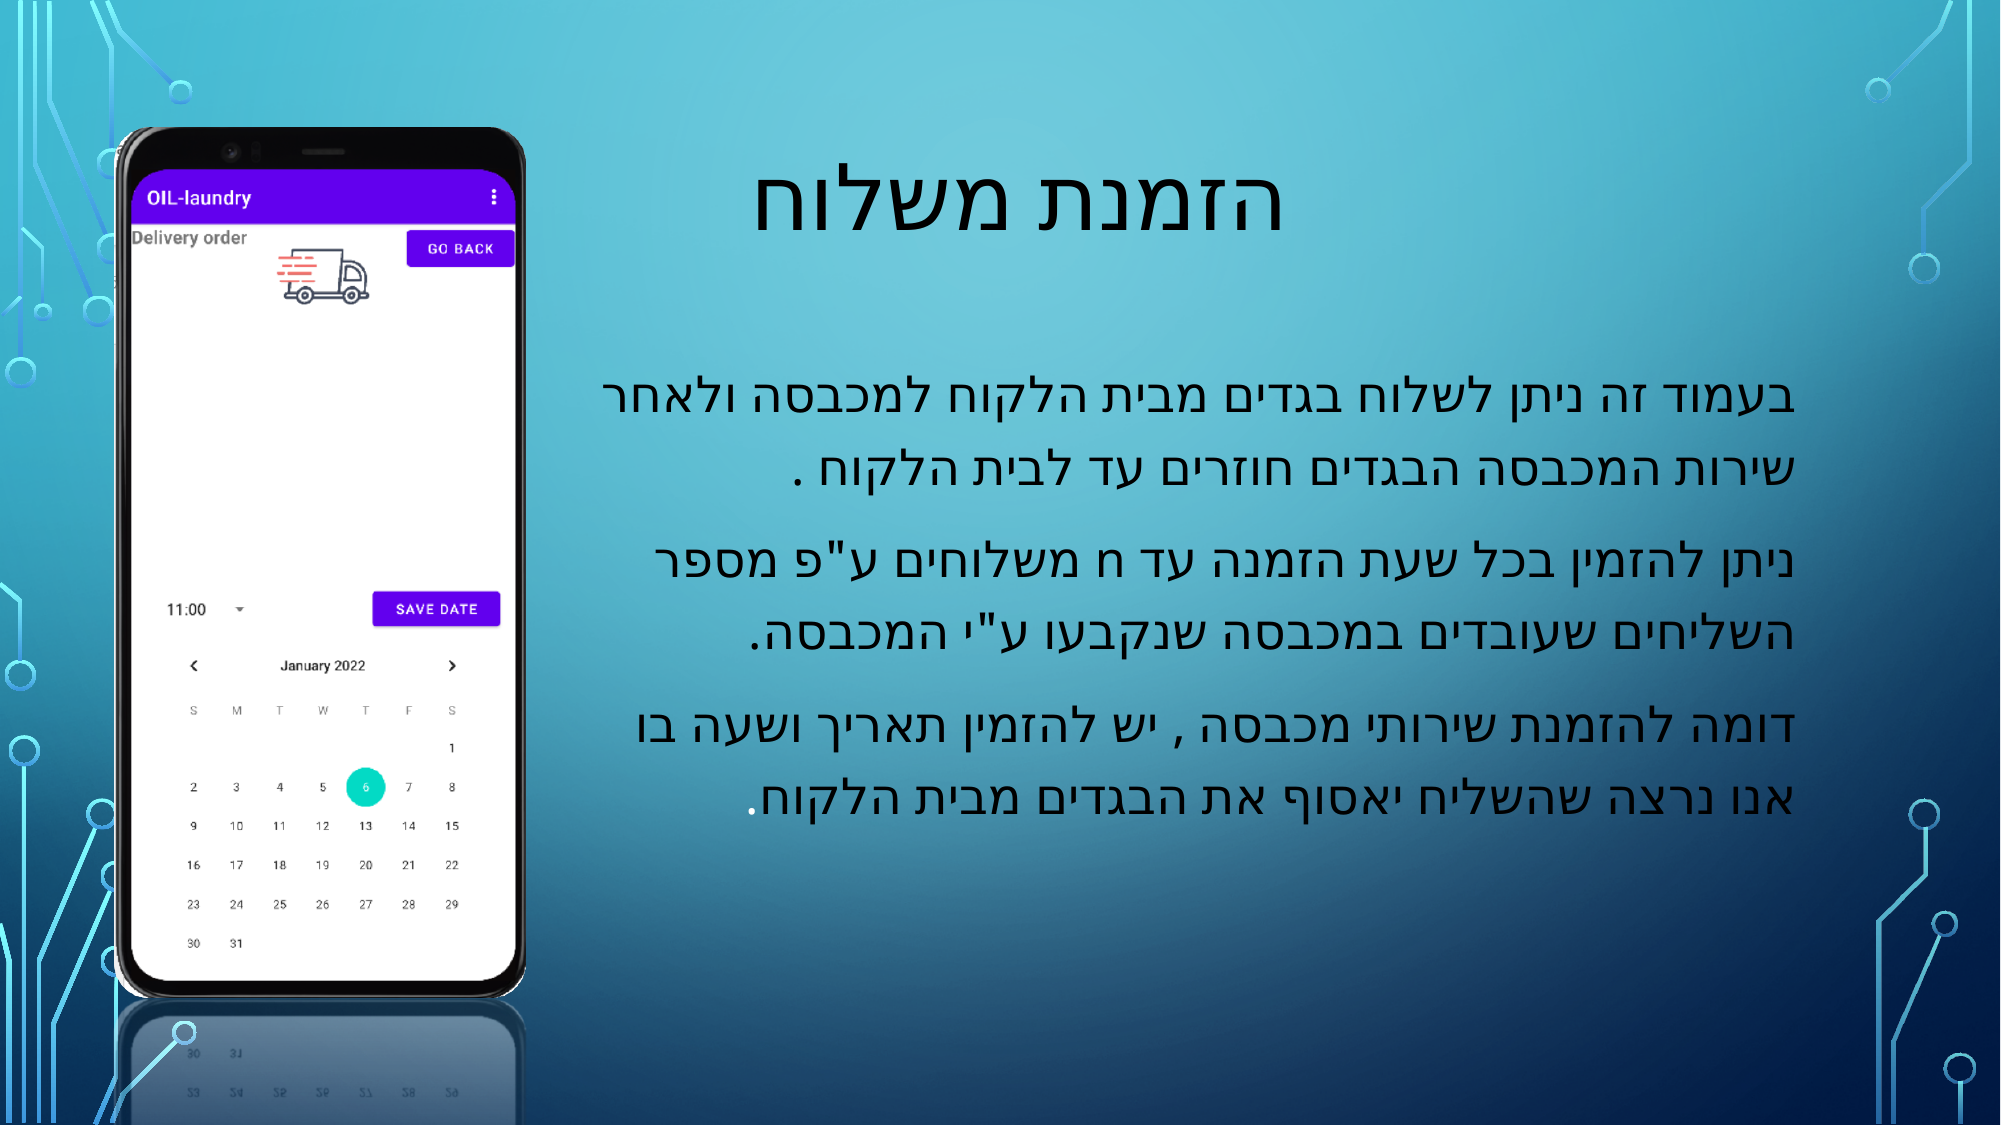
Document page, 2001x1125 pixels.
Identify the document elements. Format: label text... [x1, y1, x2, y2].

title הזמנת משלוח [203, 101, 1813, 300]
list בעמוד זה ניתן לשלוח בגדים מבית הלקוח למכבסה ולאחר שירות המכבסה הבגדים חוזרים עד לבית הלקוח . ניתן להזמין בכל שעת הזמנה עד n משלוחים ע"פ מספר השליחים שעובדים במכבסה שנקבעו ע"י המכבסה. דומה להזמנת שירותי מכבסה , יש להזמין תאריך ושעה בו אנו נרצה שהשליח יאסוף את הבגדים מבית הלקוח. [578, 343, 1813, 1001]
picture [110, 127, 529, 1125]
